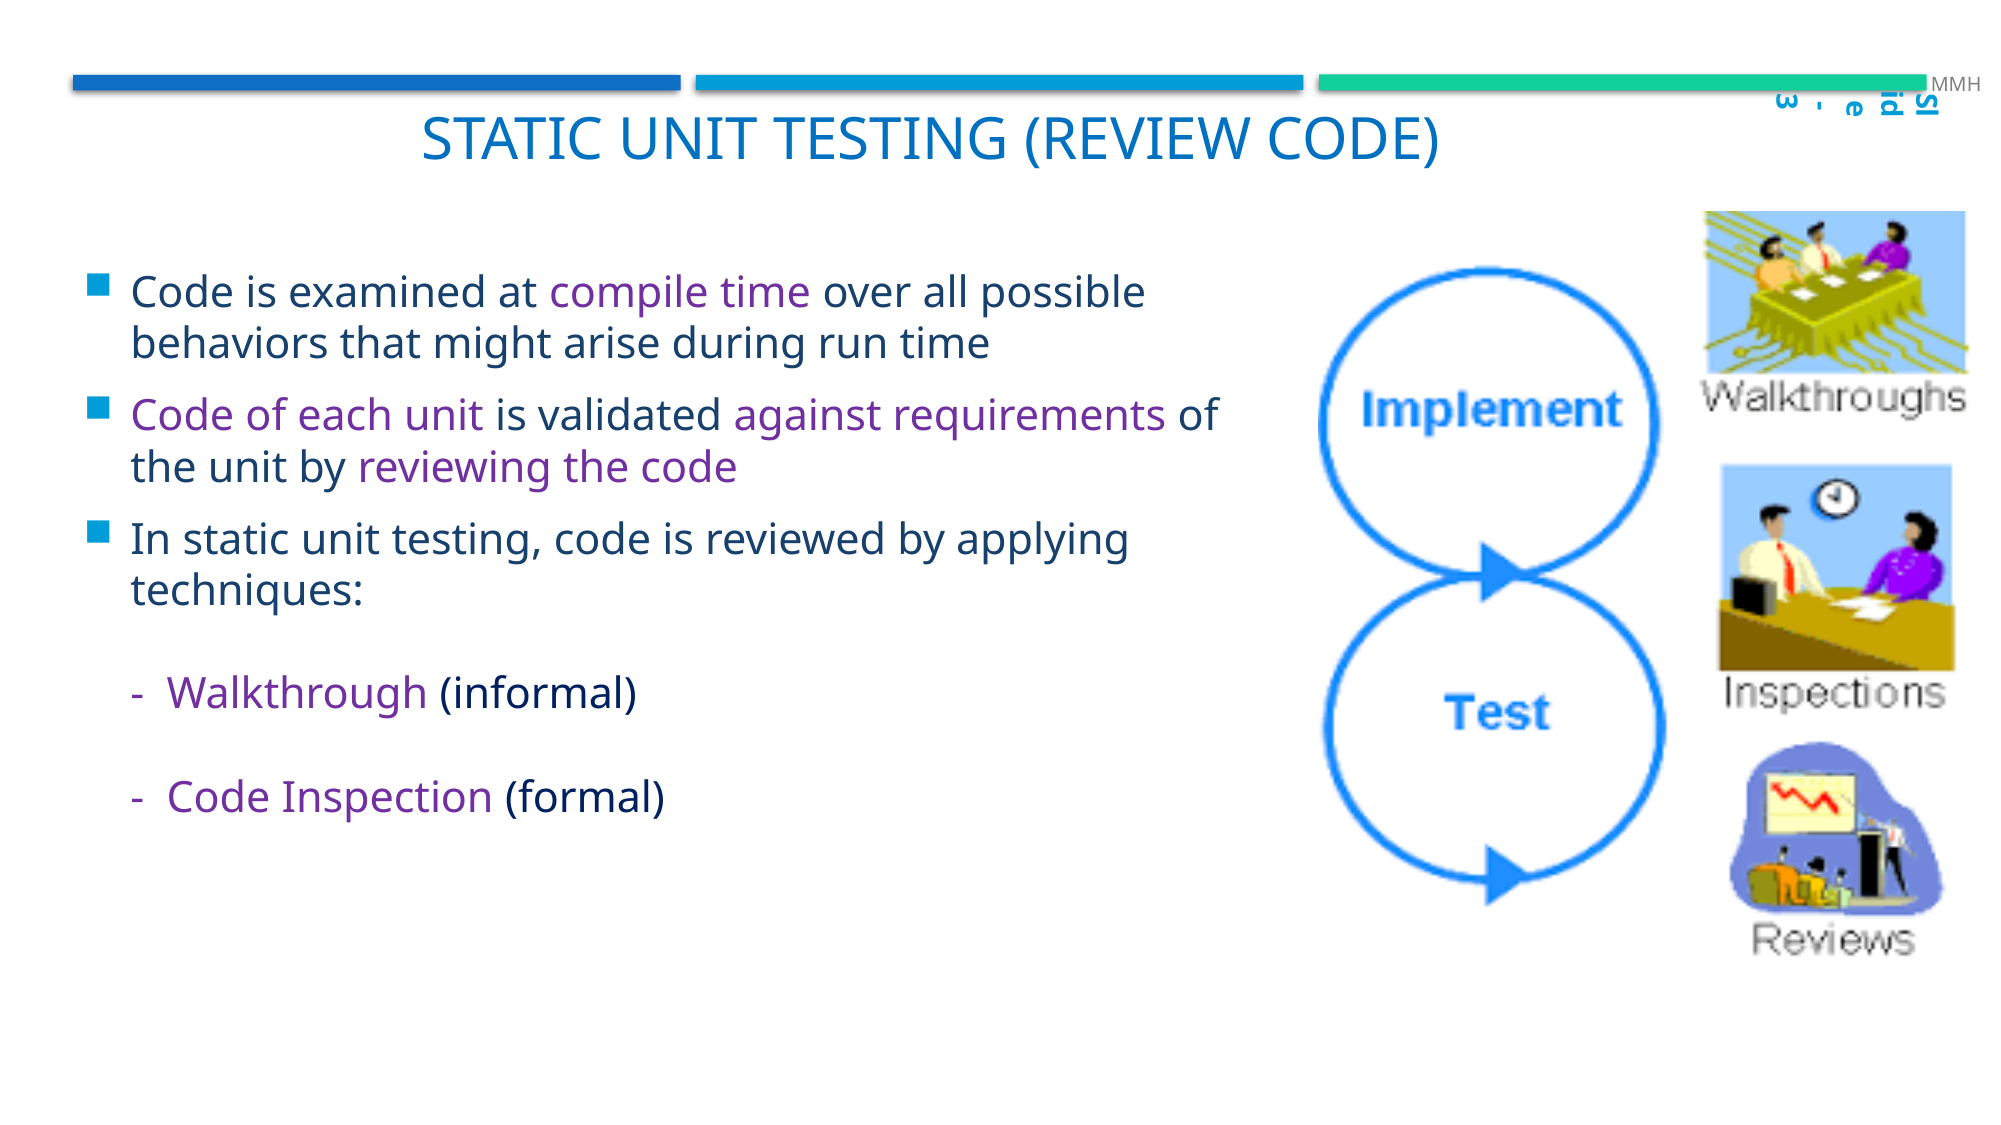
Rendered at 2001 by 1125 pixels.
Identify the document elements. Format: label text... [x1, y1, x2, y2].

text_box Code is examined at compile time over all possible behaviors that might arise during run time Code of each unit is validated against requirements of the unit by reviewing the code In static unit testing, code is reviewed by applying techniques: - Walkthrough (informal) - Code Inspection (formal) [68, 255, 1292, 830]
slide_number Slide - 3 [1783, 82, 1929, 126]
title Static Unit testing (review code) [26, 86, 1836, 179]
text_box MMH [1894, 61, 2000, 107]
picture [1317, 210, 2000, 979]
